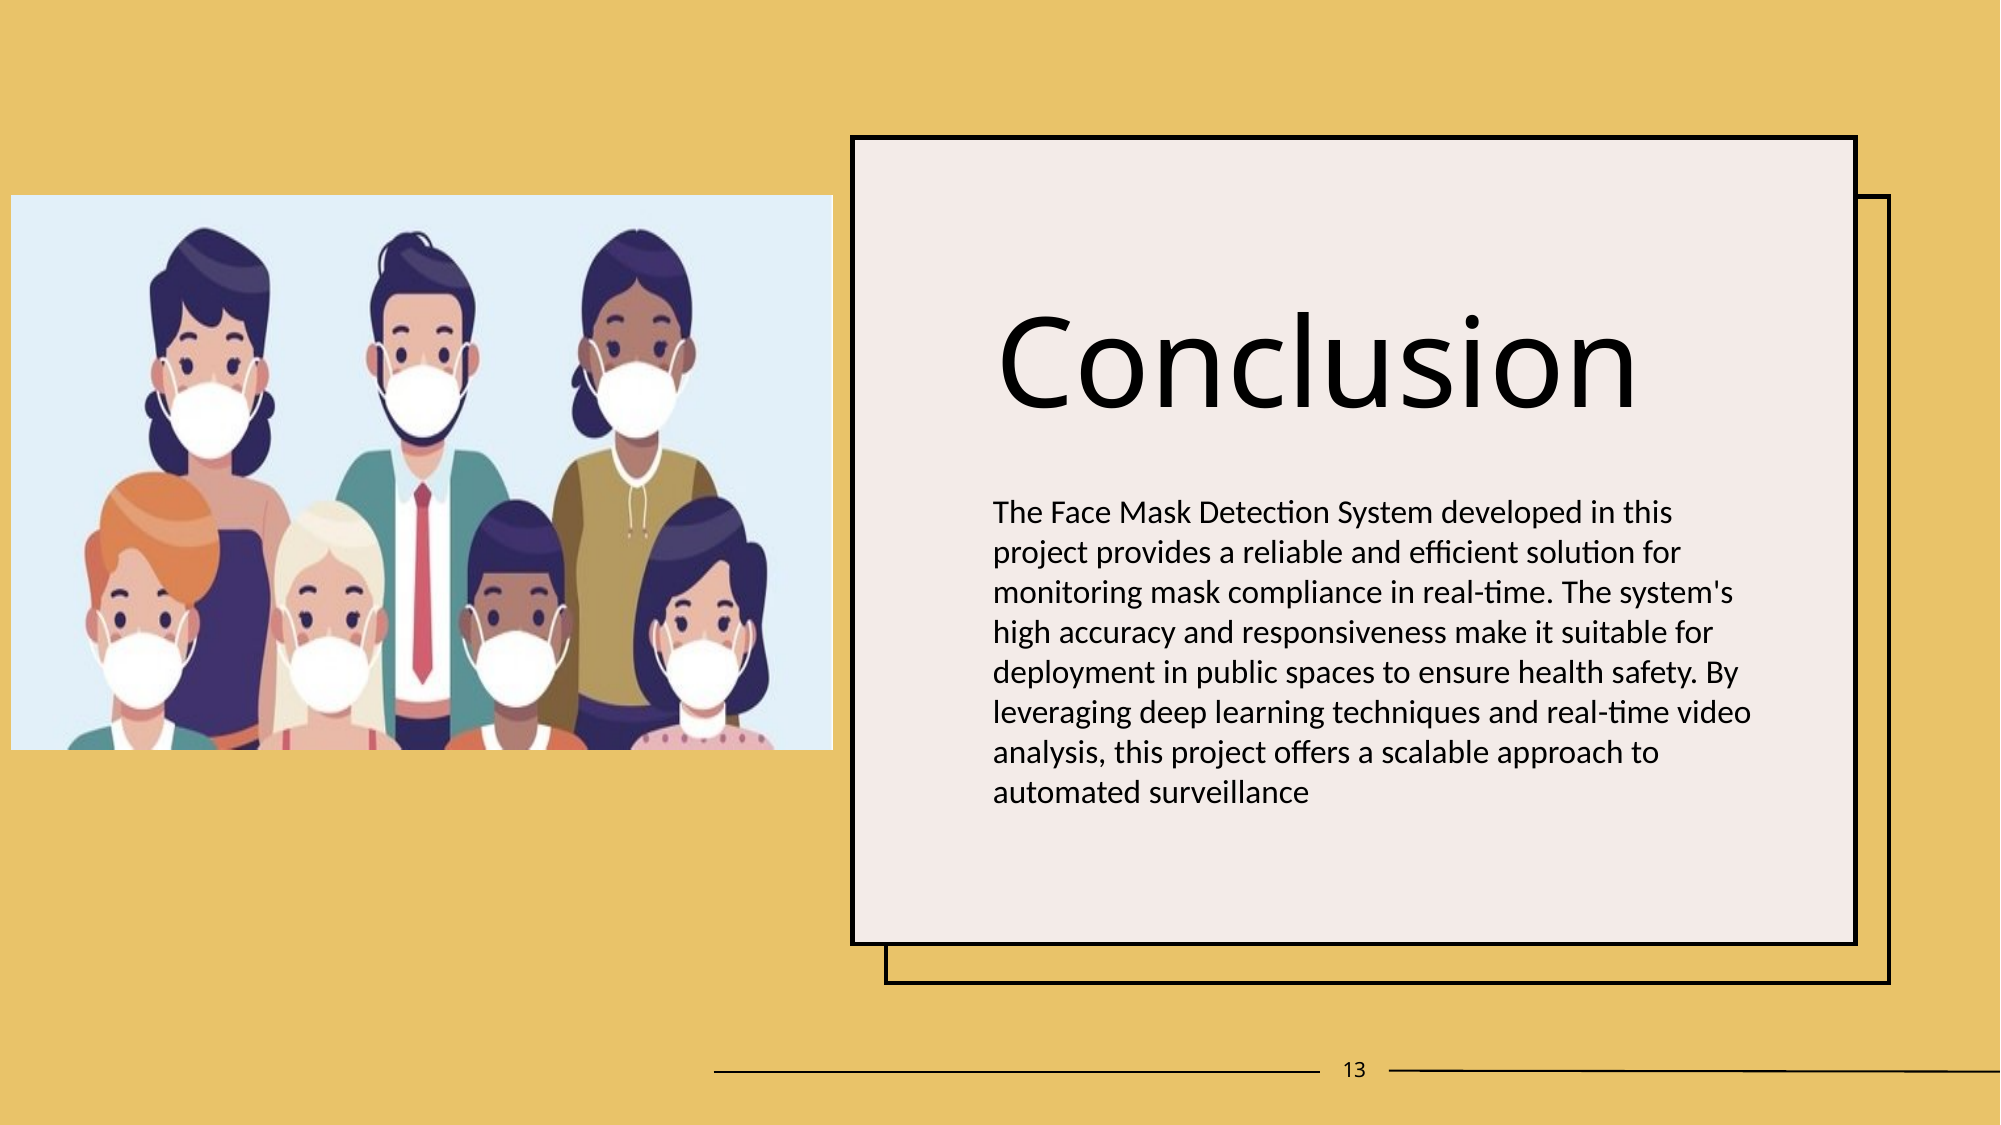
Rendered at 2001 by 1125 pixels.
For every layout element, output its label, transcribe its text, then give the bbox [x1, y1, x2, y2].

list The Face Mask Detection System developed in this project provides a reliable and efficient solution for monitoring mask compliance in real-time. The system's high accuracy and responsiveness make it suitable for deployment in public spaces to ensure health safety. By leveraging deep learning techniques and real-time video analysis, this project offers a scalable approach to automated surveillance [978, 483, 1769, 833]
picture [11, 195, 833, 750]
title Conclusion [980, 292, 1795, 484]
slide_number 13 [1324, 1050, 1385, 1091]
